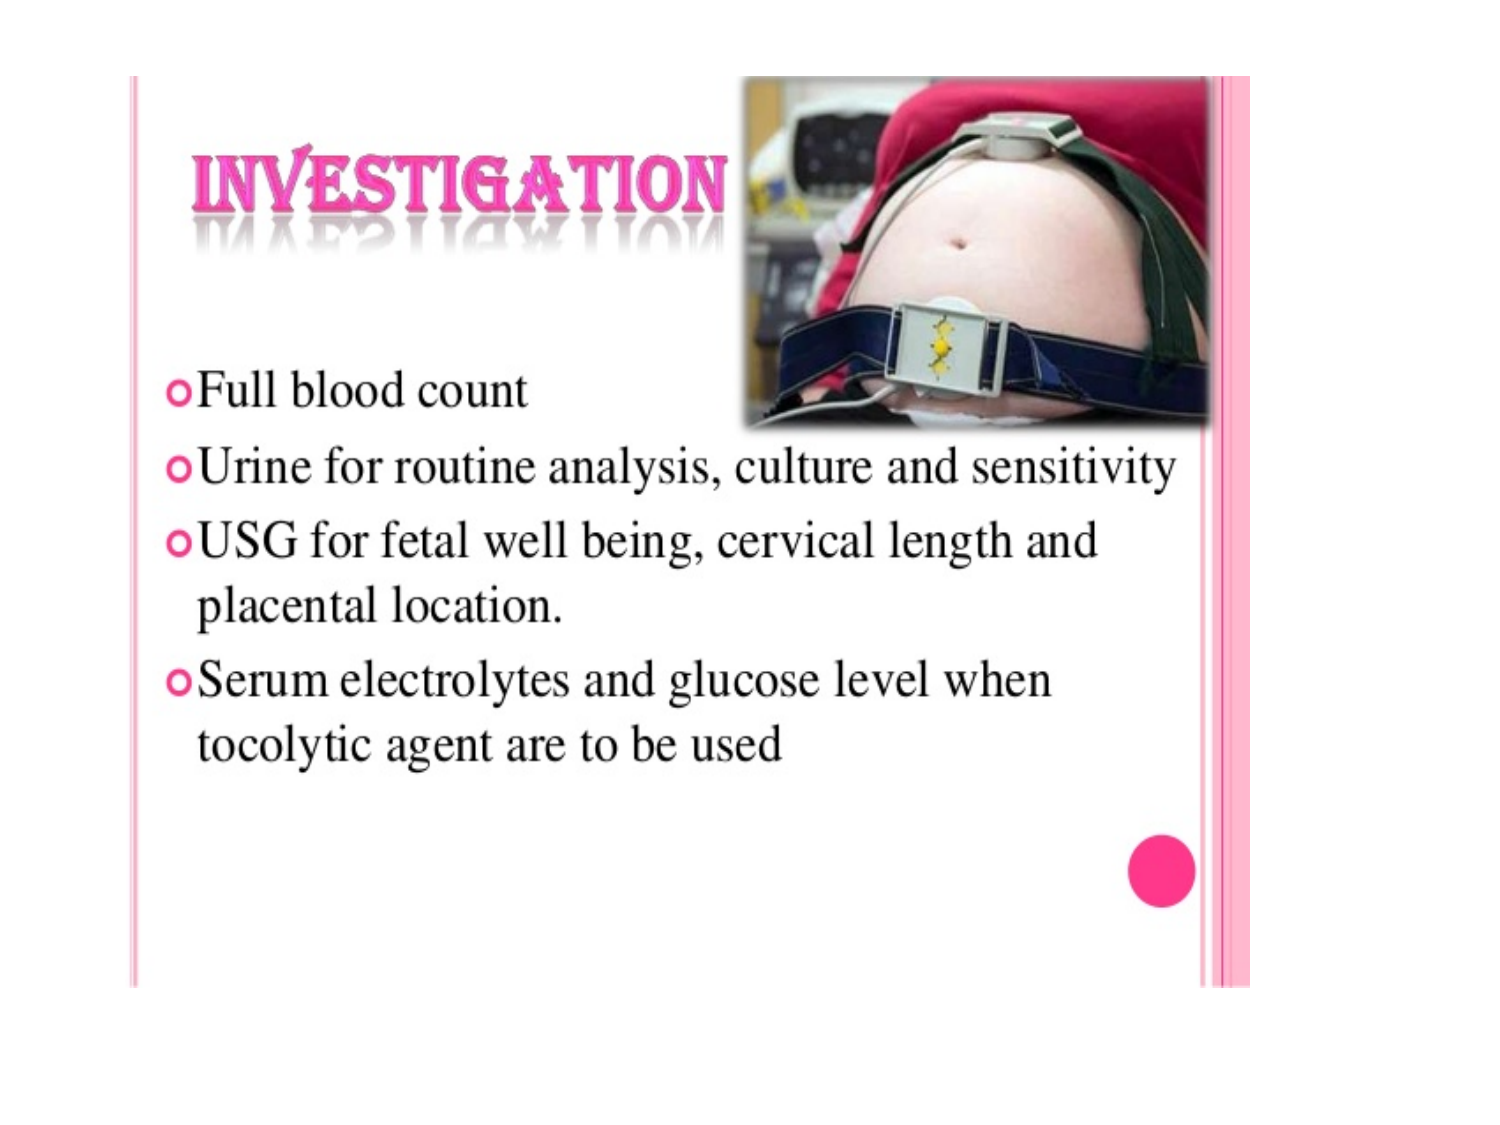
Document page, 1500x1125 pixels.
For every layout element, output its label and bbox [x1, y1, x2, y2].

picture [124, 76, 1251, 988]
